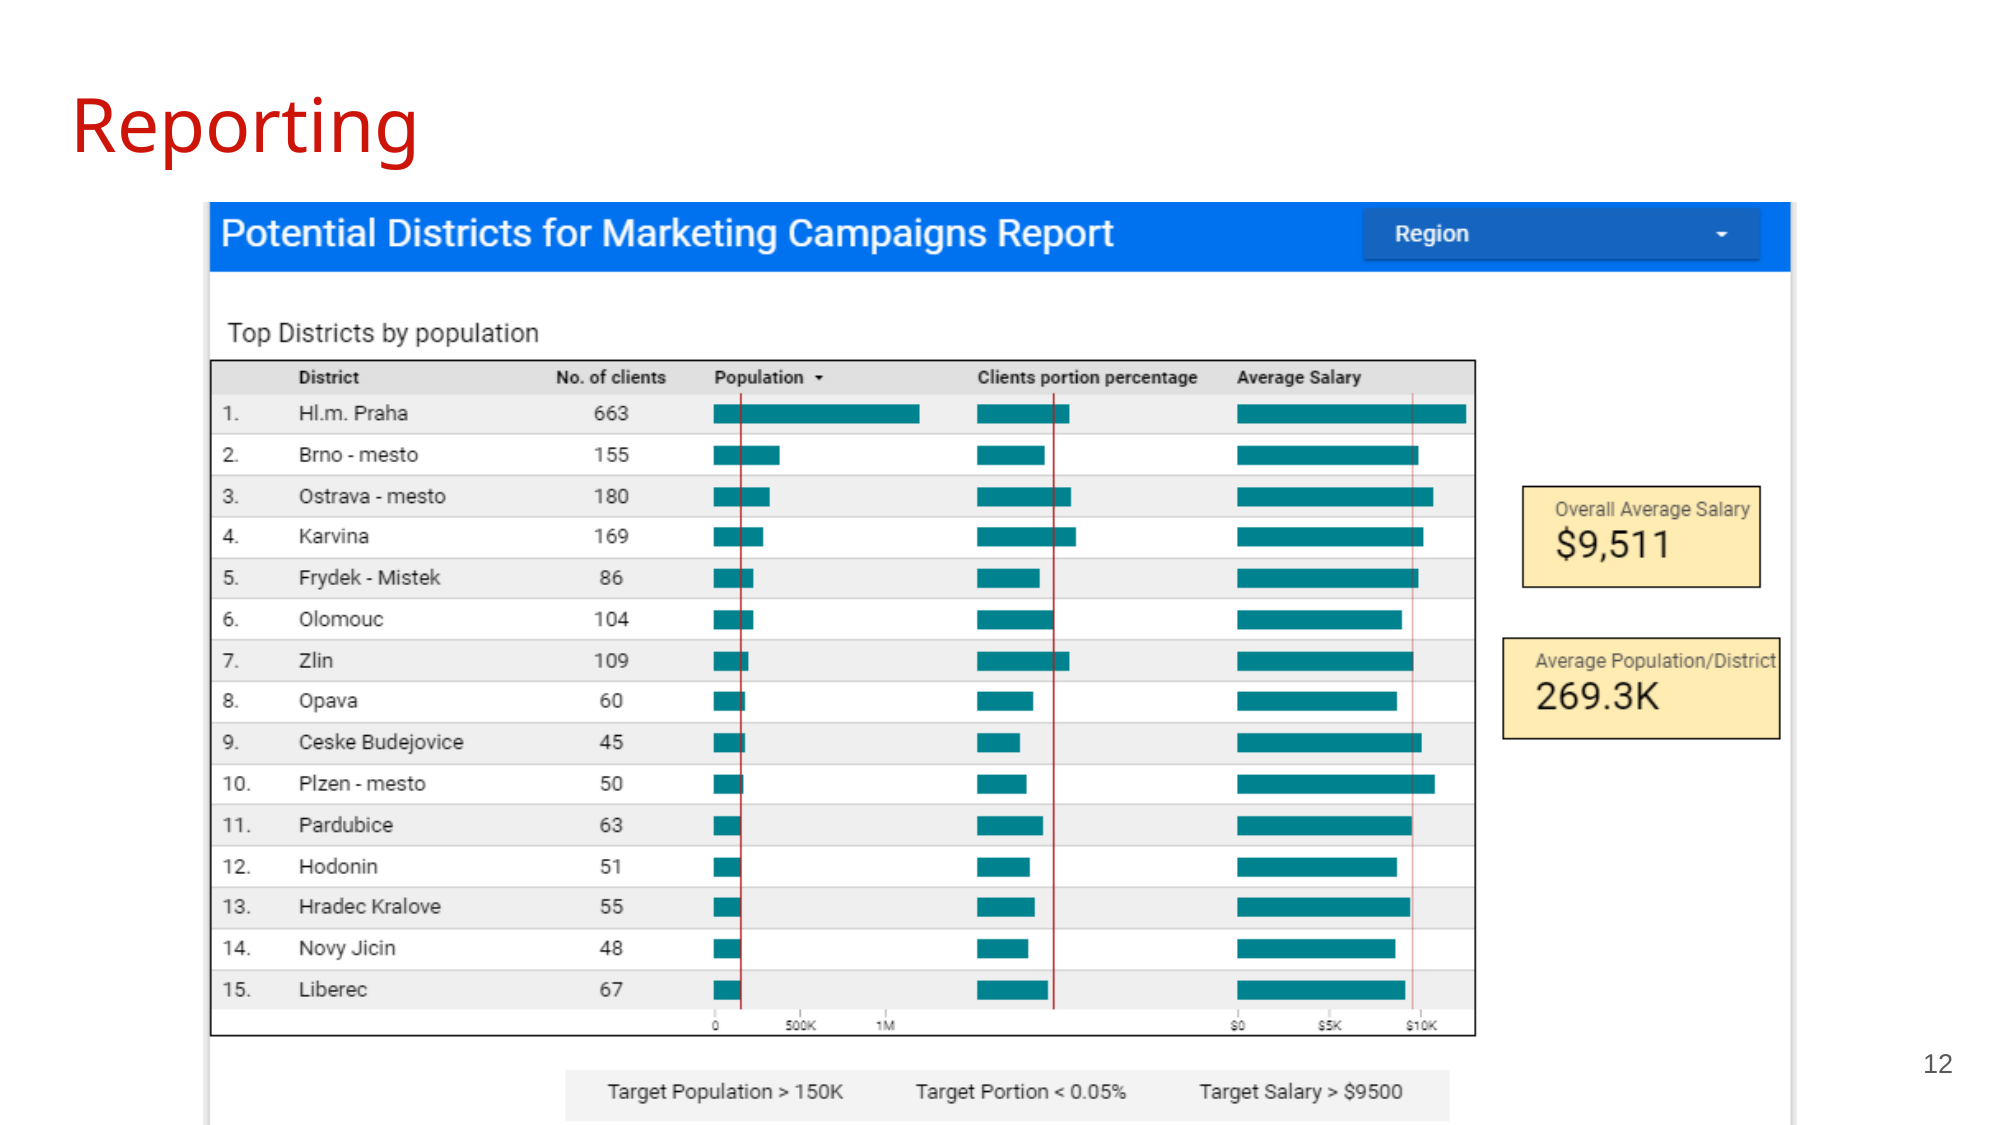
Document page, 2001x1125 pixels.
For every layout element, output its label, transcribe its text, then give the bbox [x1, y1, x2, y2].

picture [202, 202, 1798, 1125]
slide_number ‹#› [1853, 1019, 1974, 1106]
title Reporting [50, 57, 2000, 203]
